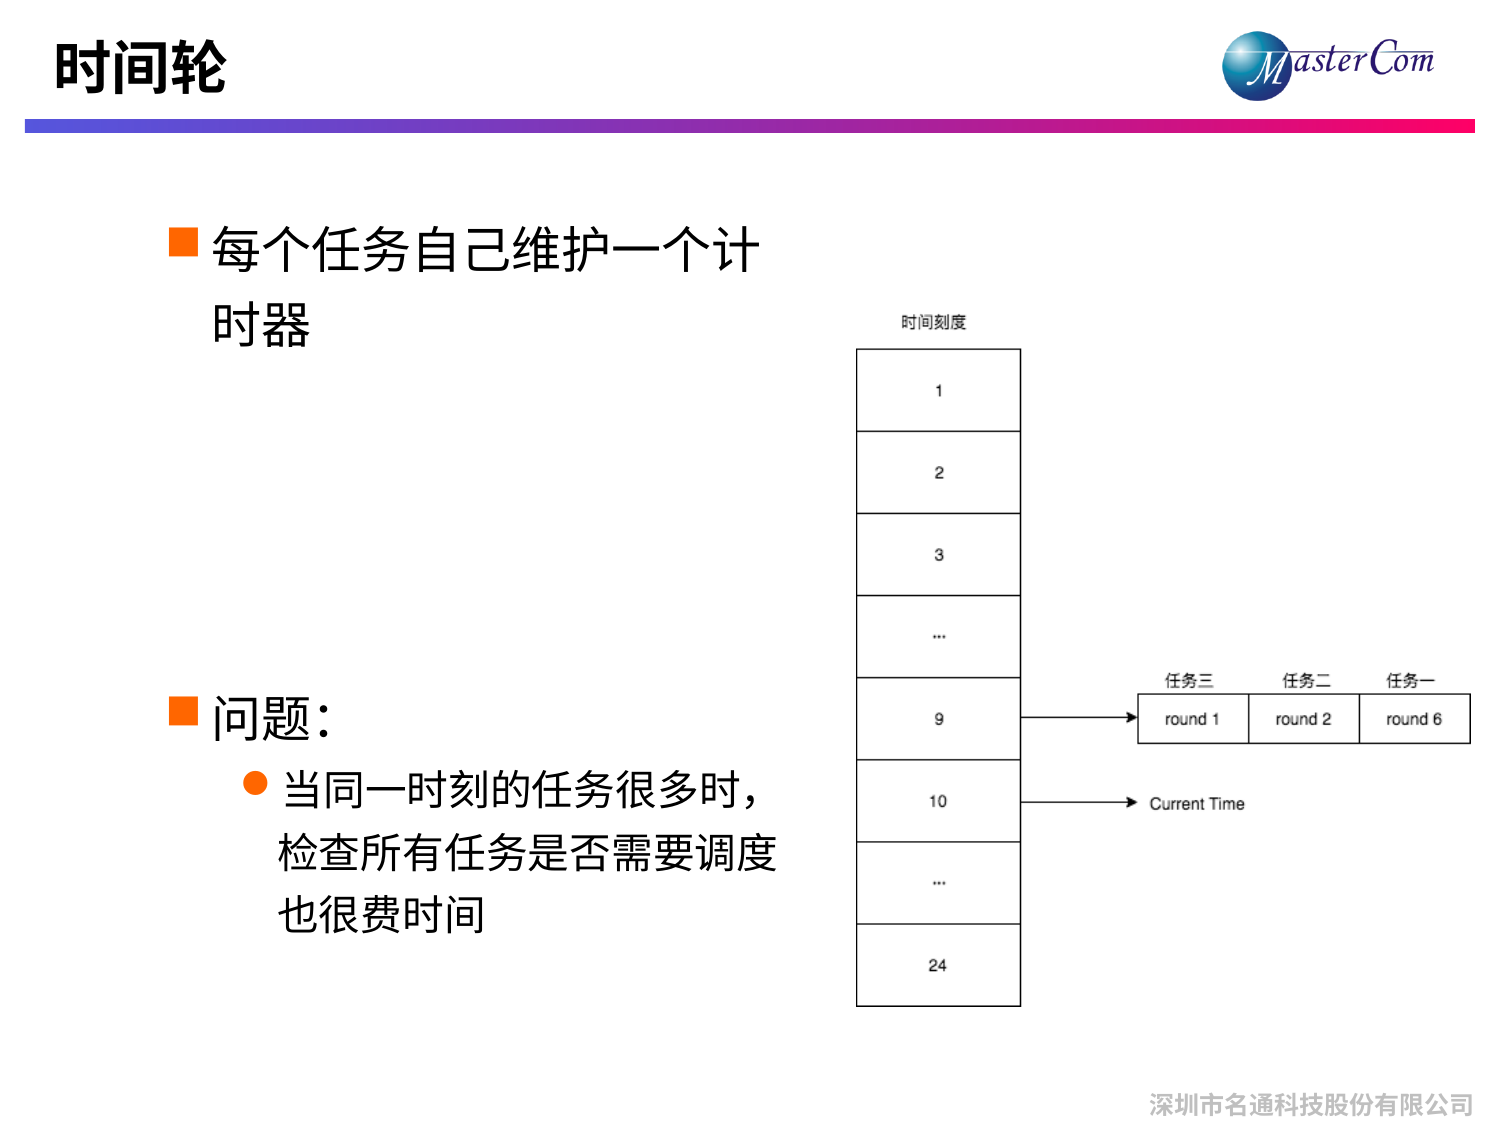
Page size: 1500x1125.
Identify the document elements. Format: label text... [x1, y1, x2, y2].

title 时间轮 [24, 0, 1261, 132]
list 每个任务自己维护一个计时器 问题： 当同一时刻的任务很多时，检查所有任务是否需要调度也很费时间 [75, 196, 803, 1050]
picture [855, 309, 1471, 1007]
picture [1261, 31, 1434, 101]
